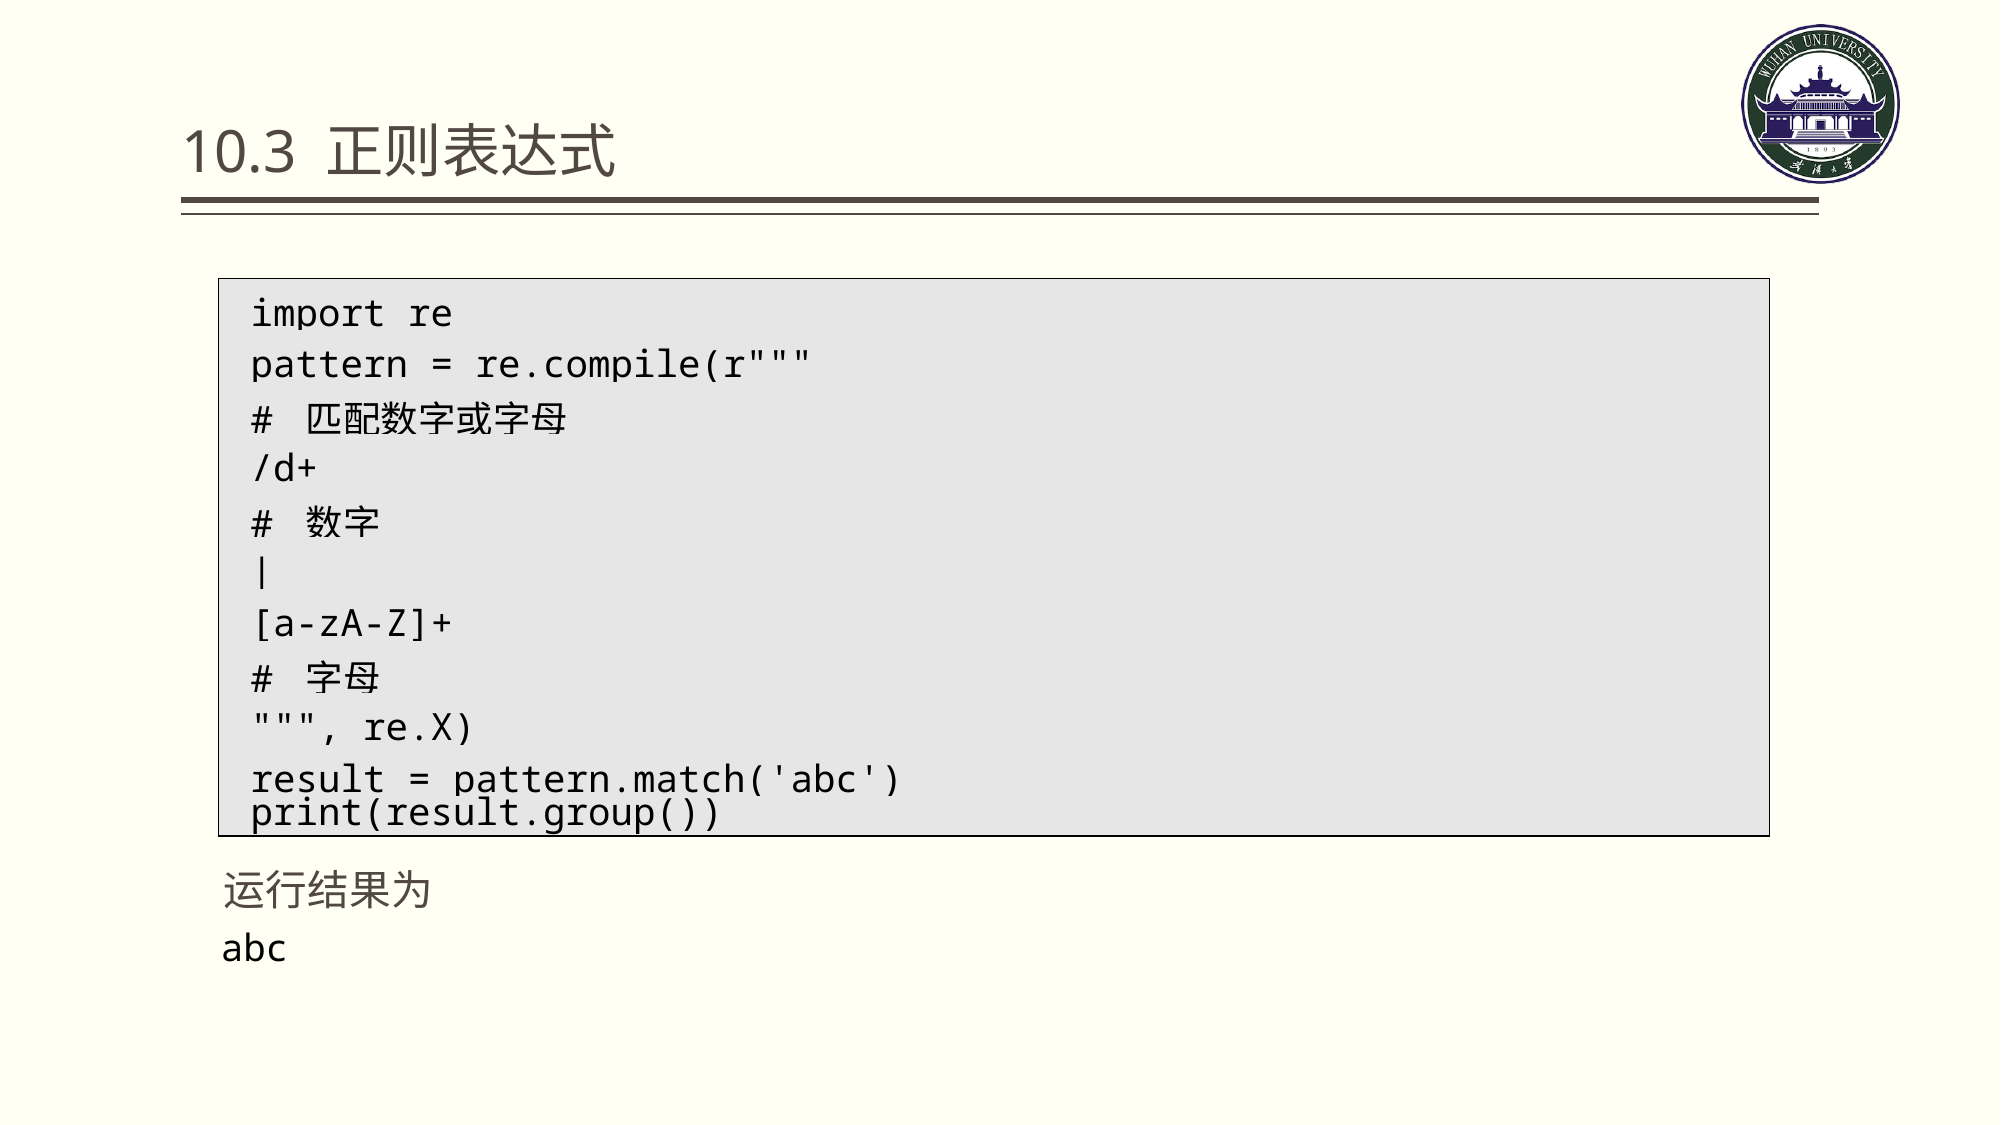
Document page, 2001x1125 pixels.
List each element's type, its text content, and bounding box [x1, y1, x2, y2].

table_header import re [219, 279, 1769, 330]
table_cell result = pattern.match('abc') [219, 745, 1769, 796]
table_cell # 数字 [219, 486, 1769, 537]
text_box abc [206, 921, 304, 976]
picture [1819, 24, 1900, 184]
title 10.3 正则表达式 [181, 12, 1819, 193]
table_cell pattern = re.compile(r""" [219, 330, 1769, 382]
table_cell print(result.group()) [219, 796, 1769, 835]
table_cell # 匹配数字或字母 [219, 382, 1769, 434]
text_box 运行结果为 [209, 855, 448, 921]
table_cell # 字母 [219, 641, 1769, 693]
table_cell """, re.X) [219, 693, 1769, 745]
table_cell | [219, 537, 1769, 589]
table_cell /d+ [219, 434, 1769, 486]
table_cell [a-zA-Z]+ [219, 589, 1769, 641]
